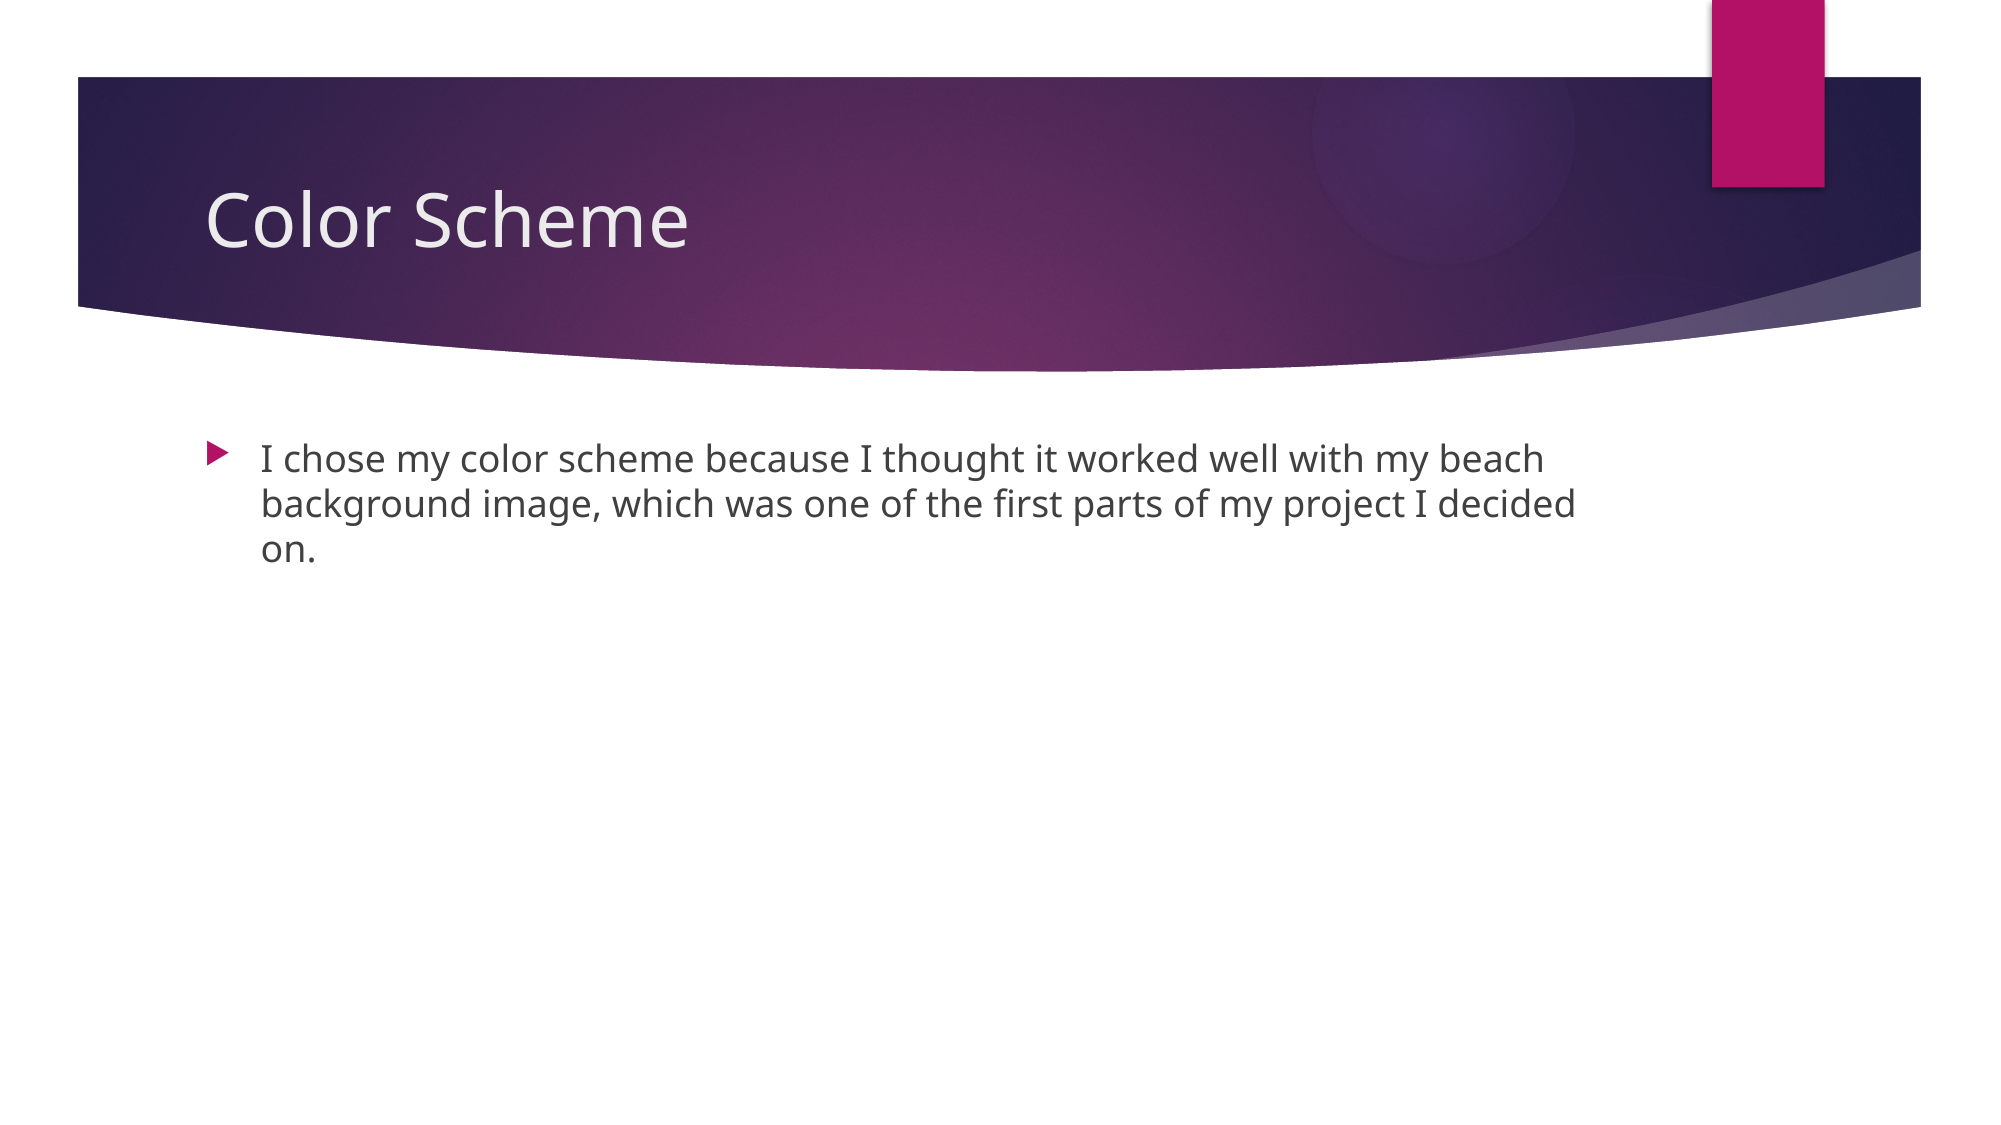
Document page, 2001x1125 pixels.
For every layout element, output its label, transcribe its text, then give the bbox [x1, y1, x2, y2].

list I chose my color scheme because I thought it worked well with my beach background image, which was one of the first parts of my project I decided on. [189, 427, 1638, 988]
title Color Scheme [189, 159, 1627, 276]
